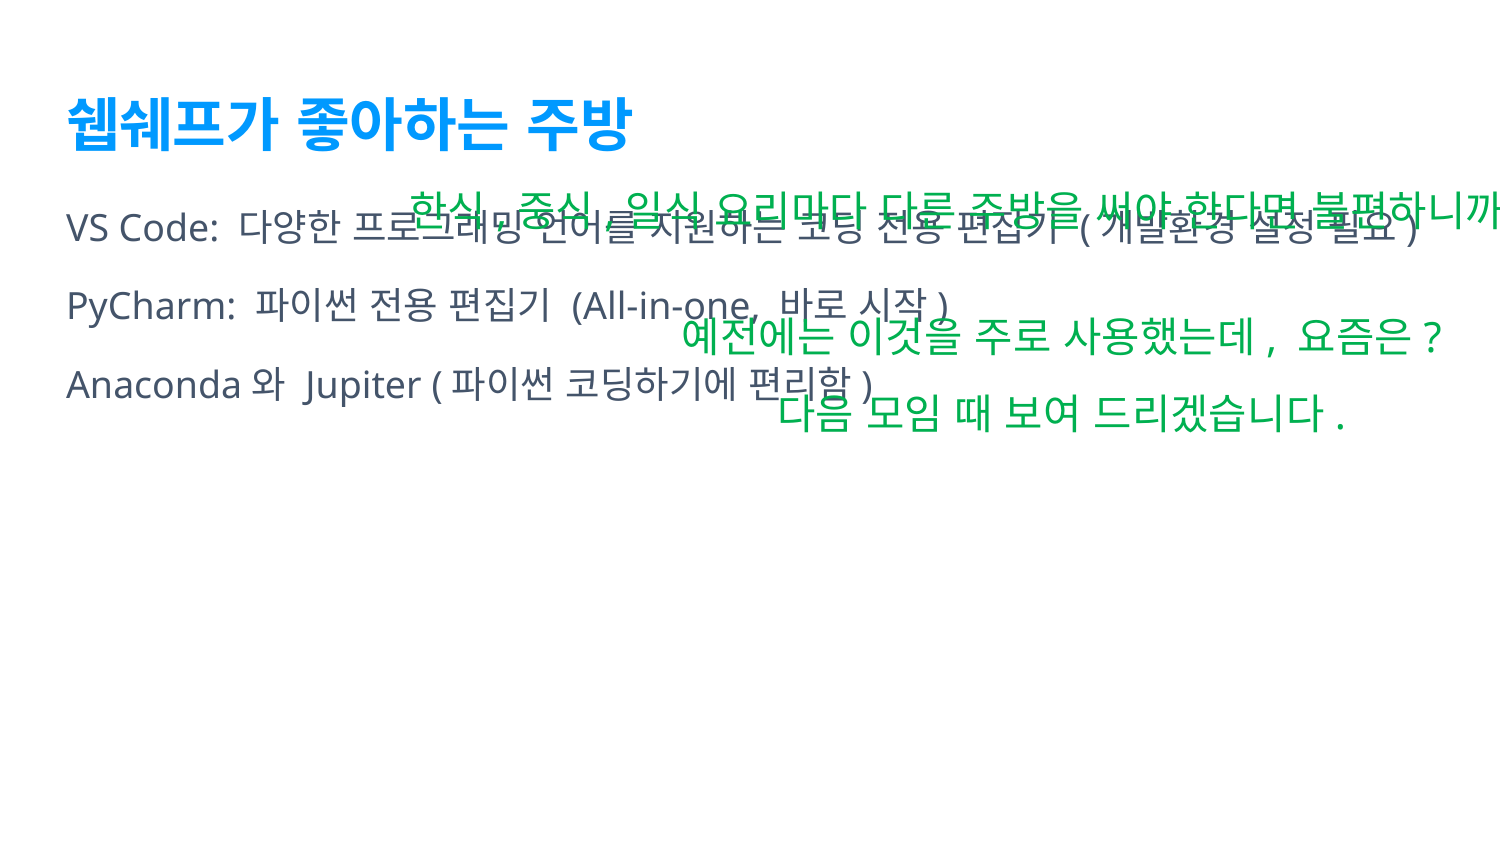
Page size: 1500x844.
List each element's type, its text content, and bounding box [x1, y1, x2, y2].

title 쉡쉐프가 좋아하는 주방 [51, 73, 1449, 155]
text_box 다음 모임 때 보여 드리겠습니다. [762, 380, 1361, 446]
text_box 예전에는 이것을 주로 사용했는데, 요즘은? [666, 303, 1457, 368]
list VS Code: 다양한 프로그래밍 언어를 지원하는 코딩 전용 편집기 (개발환경 설정 필요) PyCharm: 파이썬 전용 편집기 (All-in-one, 바로 시작) Anaconda와 Jupiter (파이썬 코딩하기에 편리함) [51, 189, 1449, 750]
text_box 한식,중식,일식 요리마다 다른 주방을 써야 한다면 불편하니까 하나로 통일 [394, 177, 1500, 243]
